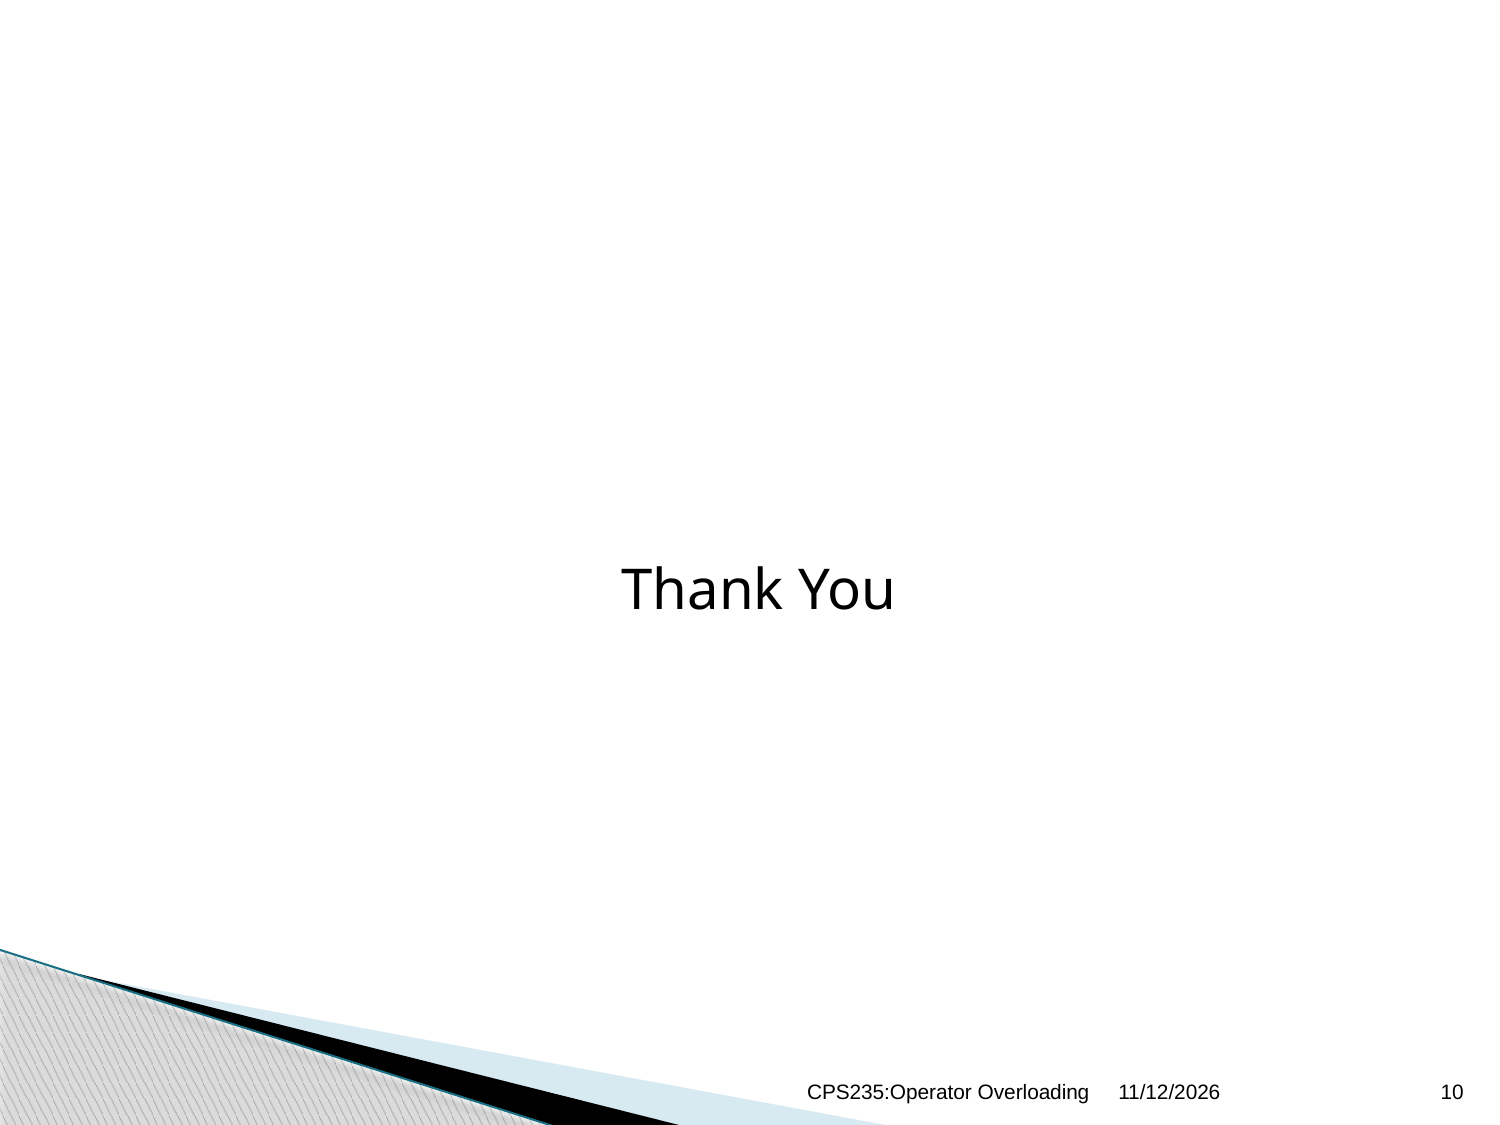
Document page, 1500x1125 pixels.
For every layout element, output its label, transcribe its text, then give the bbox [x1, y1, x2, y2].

footer CPS235:Operator Overloading [718, 1051, 1105, 1112]
list Thank You [75, 242, 1425, 986]
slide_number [1105, 1051, 1418, 1112]
slide_number 10 [1418, 1051, 1479, 1112]
